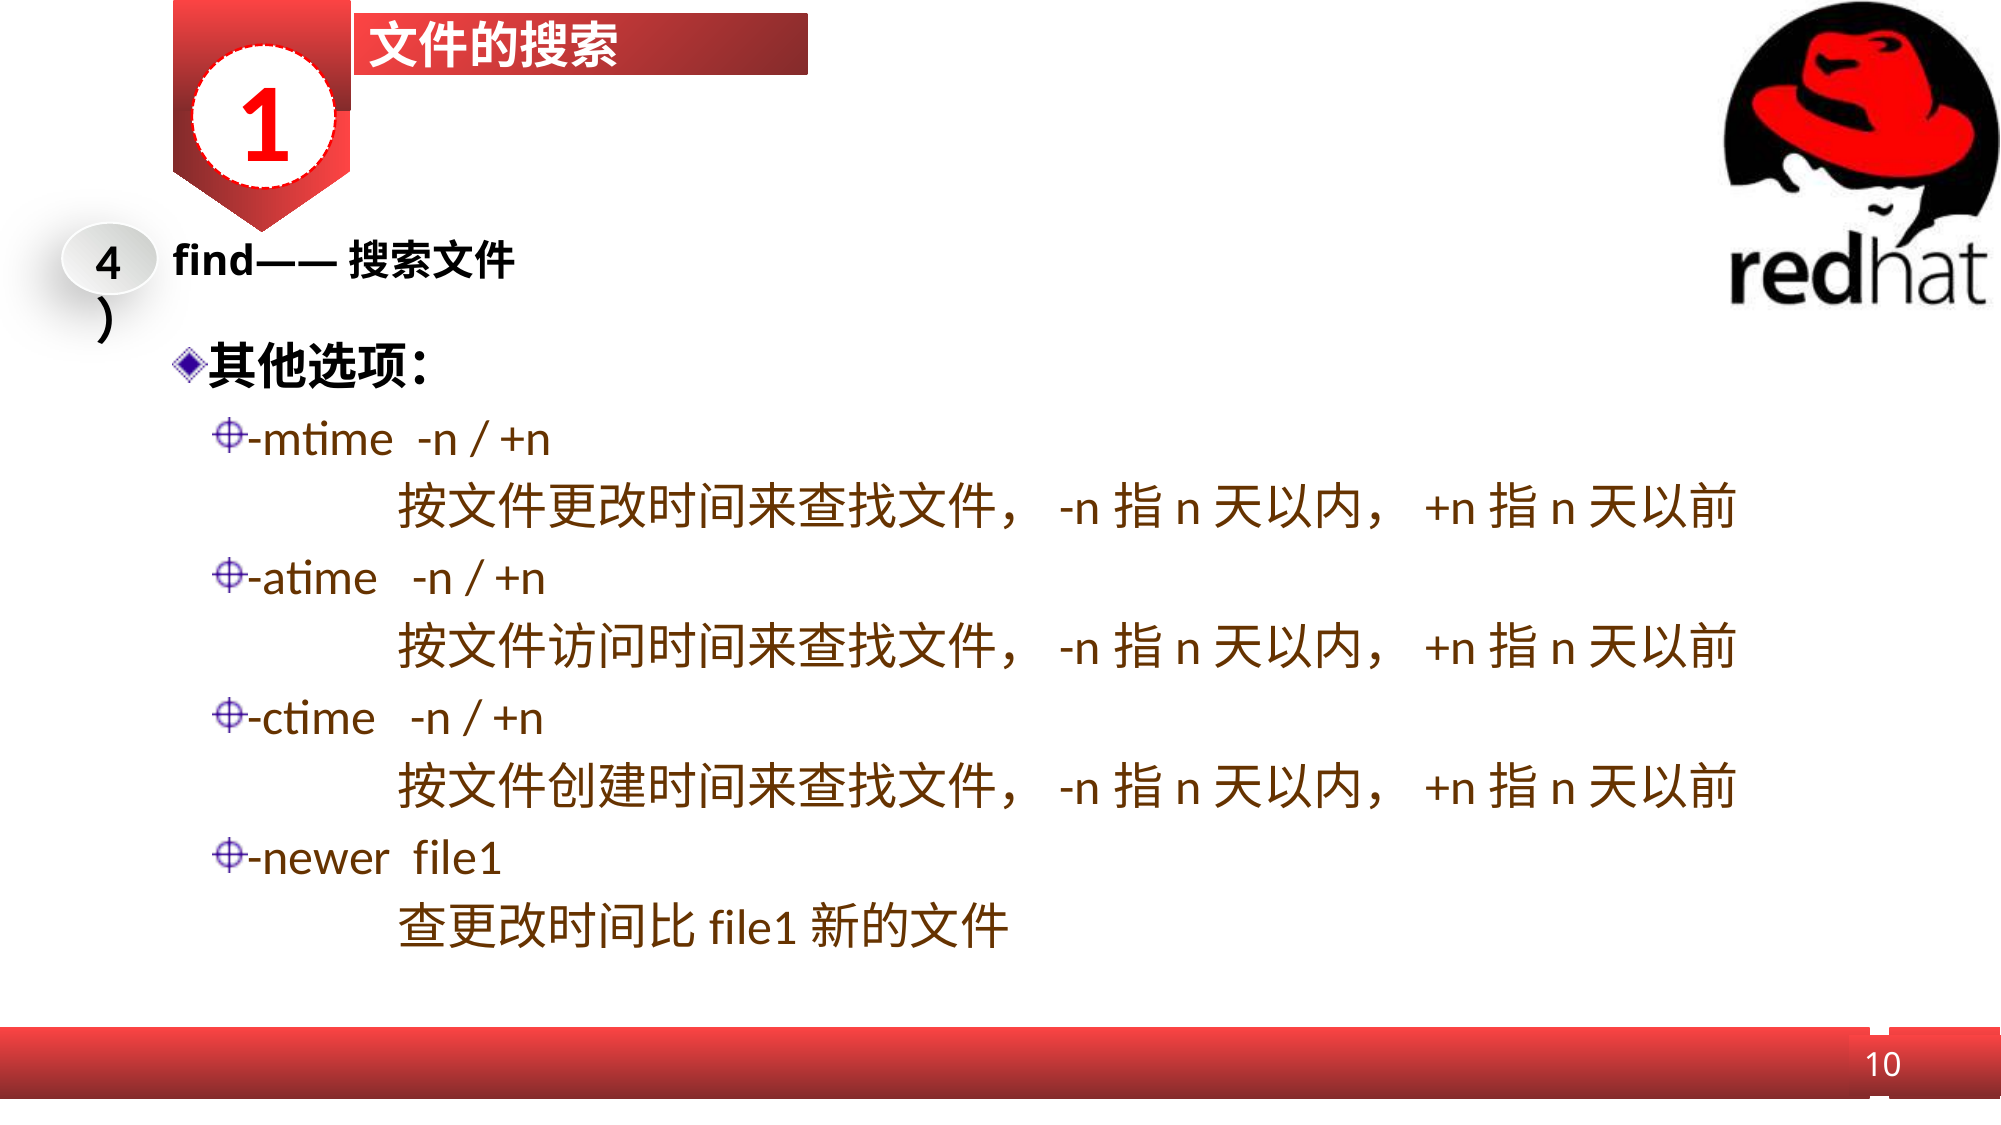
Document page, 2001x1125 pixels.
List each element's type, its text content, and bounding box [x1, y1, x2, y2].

picture [212, 417, 248, 453]
picture [212, 837, 248, 873]
text_box 1 [189, 42, 338, 191]
text_box 文件的搜索 [352, 12, 810, 76]
picture [212, 557, 248, 593]
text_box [61, 222, 975, 299]
picture [1715, 0, 2000, 315]
picture [212, 697, 248, 733]
text_box 其他选项： -mtime -n / +n 按文件更改时间来查找文件，-n指n天以内，+n指n天以前 -atime -n / +n 按文件访问时间来查找文件，-n指n天以内，+n指n天以前 -ctime -n / +n 按文件创建时间来查找文件，-n指n天以内，+n指n天以前 -newer file1 查更改时间比file1新的文件 [157, 327, 1885, 963]
picture [172, 347, 208, 383]
